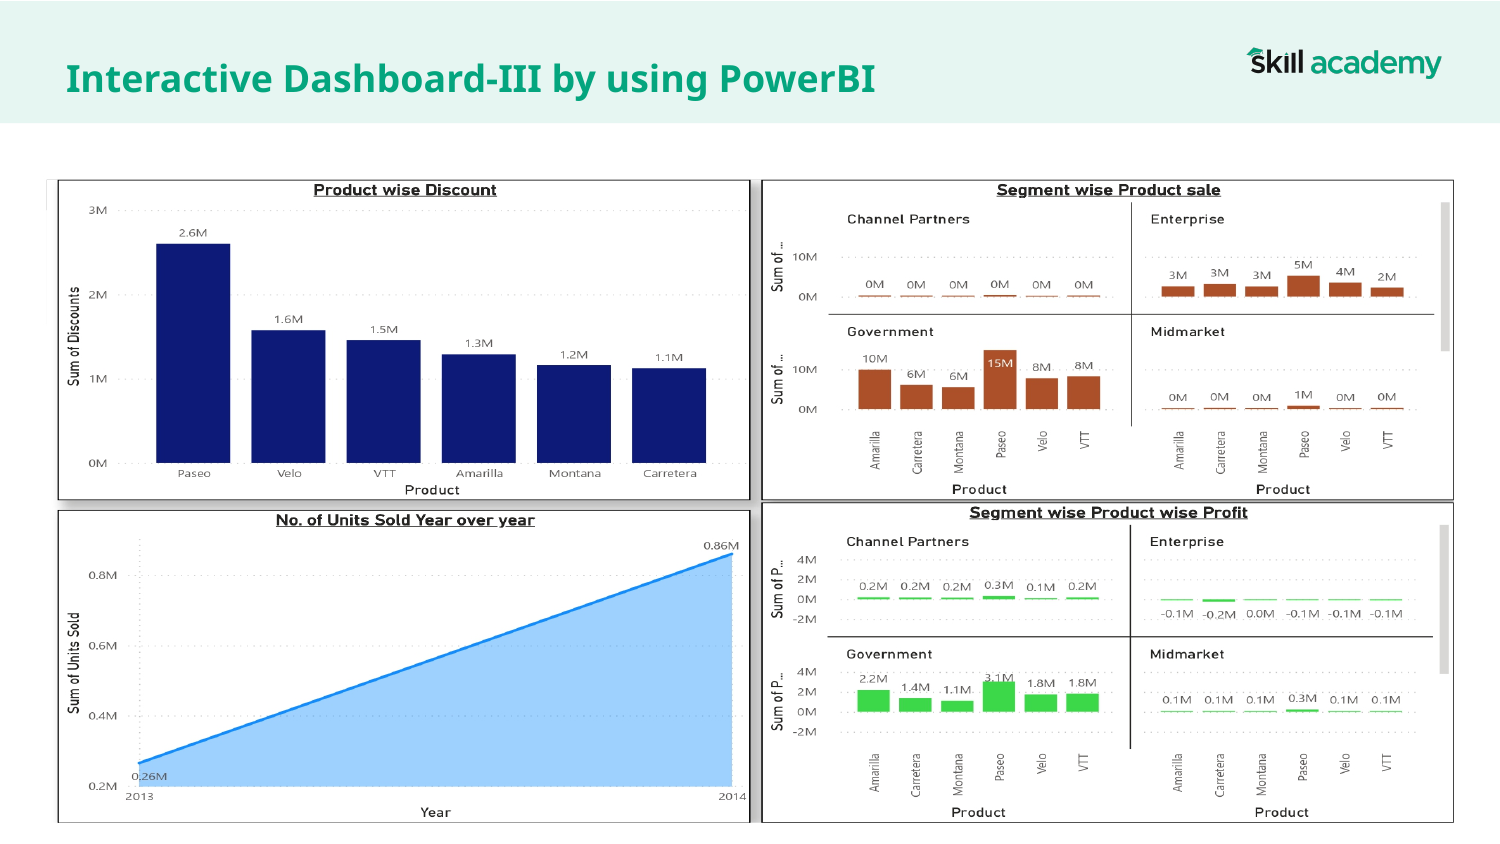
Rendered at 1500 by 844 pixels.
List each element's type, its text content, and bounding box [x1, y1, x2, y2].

picture [20, 158, 1480, 844]
title Interactive Dashboard-III by using PowerBI [51, 40, 1449, 157]
